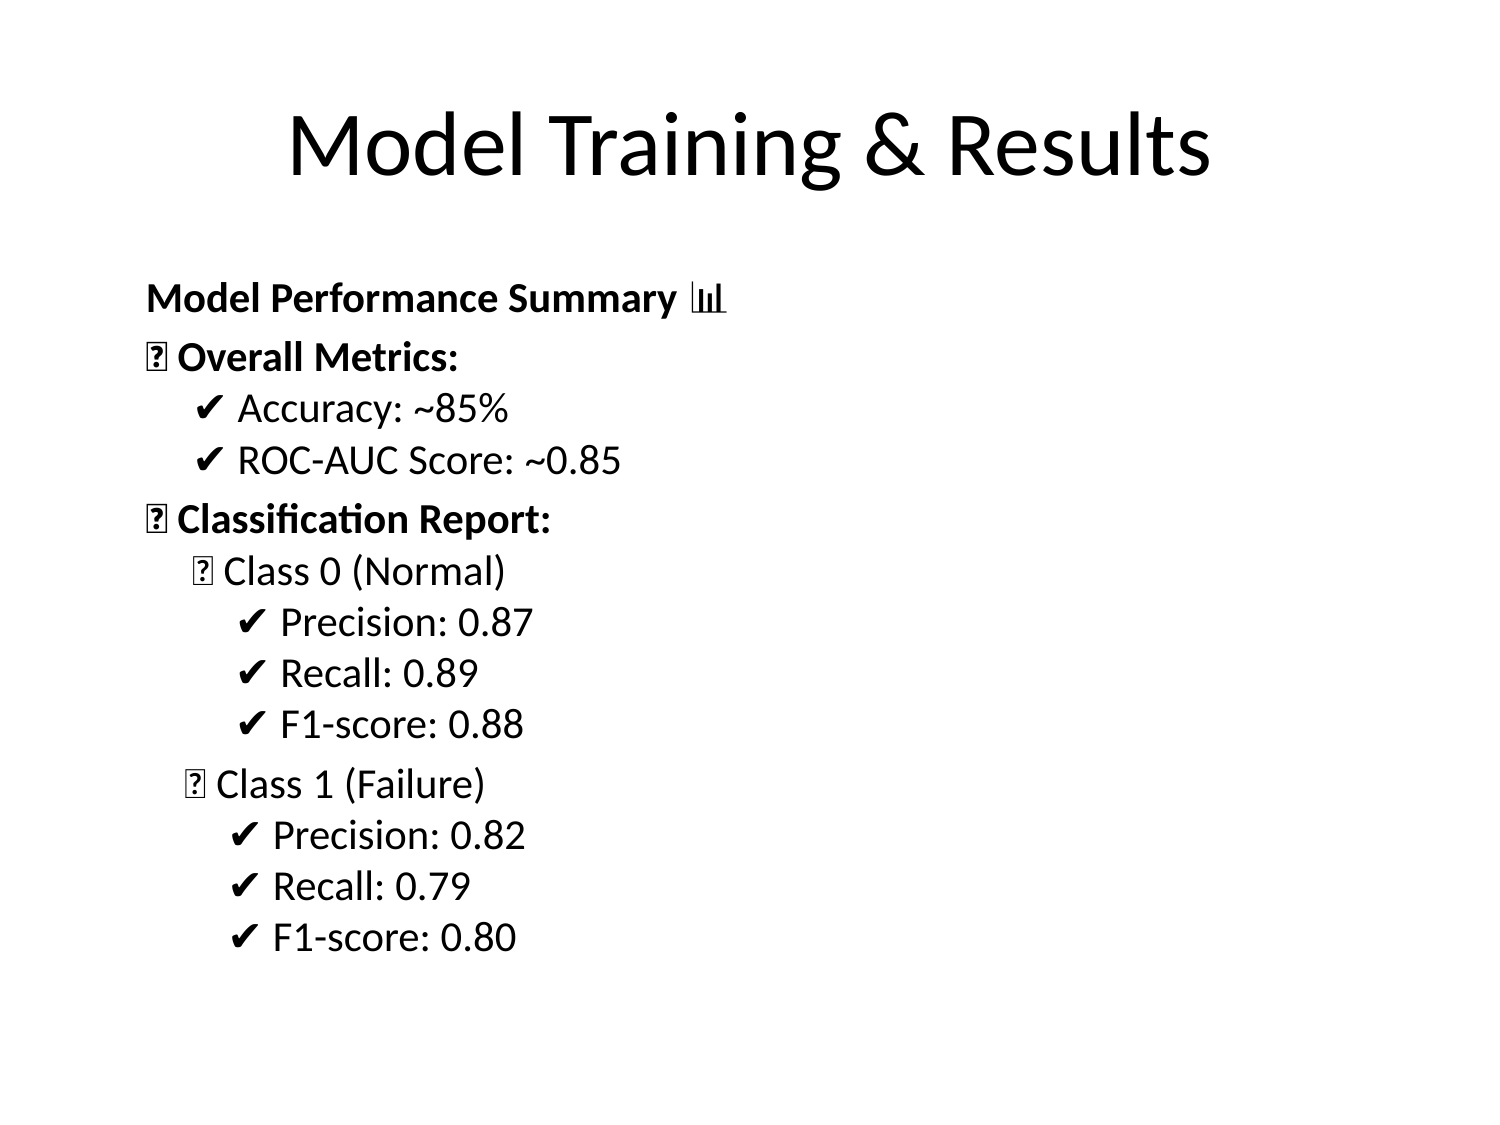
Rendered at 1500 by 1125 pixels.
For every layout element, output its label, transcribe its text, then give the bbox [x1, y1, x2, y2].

list Model Performance Summary 📊 📌 Overall Metrics: ✔ Accuracy: ~85% ✔ ROC-AUC Score: ~0.85 📌 Classification Report: 🔹 Class 0 (Normal) ✔ Precision: 0.87 ✔ Recall: 0.89 ✔ F1-score: 0.88 🔹 Class 1 (Failure) ✔ Precision: 0.82 ✔ Recall: 0.79 ✔ F1-score: 0.80 [130, 261, 1412, 975]
title Model Training & Results [75, 45, 1425, 233]
